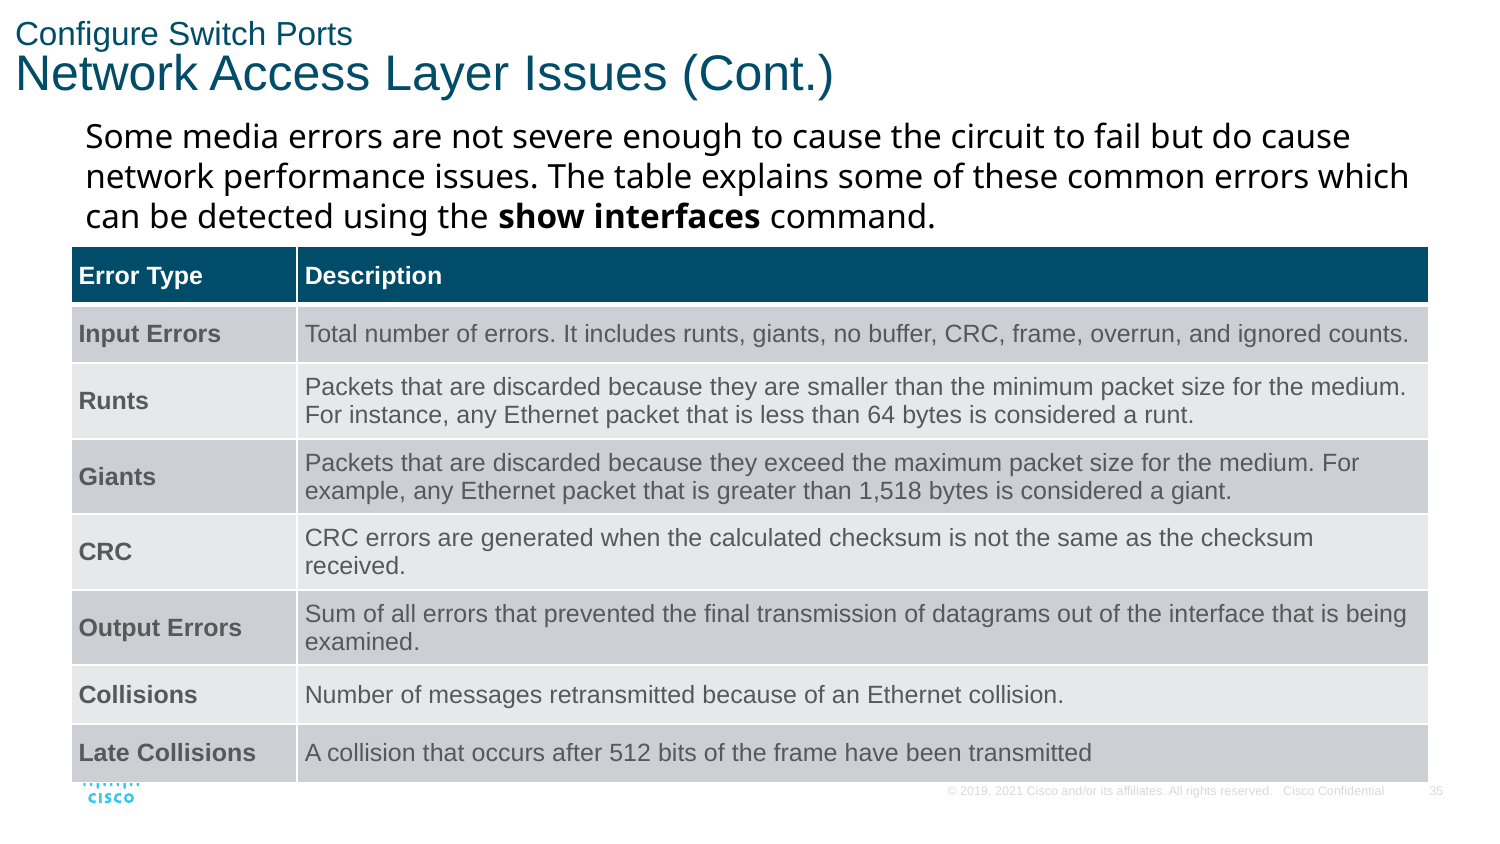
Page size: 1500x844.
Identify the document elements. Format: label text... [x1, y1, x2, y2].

table_cell CRC [72, 515, 296, 589]
table_cell Collisions [72, 666, 296, 723]
table_cell Output Errors [72, 591, 296, 664]
table_cell Late Collisions [72, 725, 296, 782]
table_cell Number of messages retransmitted because of an Ethernet collision. [298, 666, 1428, 723]
table_header Description [298, 247, 1428, 302]
table_cell CRC errors are generated when the calculated checksum is not the same as the checksum received. [298, 515, 1428, 589]
table_cell Input Errors [72, 307, 296, 362]
text_box Some media errors are not severe enough to cause the circuit to fail but do cause network performance issues. The table explains some of these common errors which can be detected using the show interfaces command. [70, 108, 1472, 243]
title Configure Switch Ports Network Access Layer Issues (Cont.) [0, 0, 1369, 121]
table_cell Packets that are discarded because they are smaller than the minimum packet size for the medium. For instance, any Ethernet packet that is less than 64 bytes is considered a runt. [298, 364, 1428, 438]
table_cell A collision that occurs after 512 bits of the frame have been transmitted [298, 725, 1428, 782]
table_header Error Type [72, 247, 296, 302]
table_cell Giants [72, 440, 296, 513]
table_cell Runts [72, 364, 296, 438]
table_cell Sum of all errors that prevented the final transmission of datagrams out of the interface that is being examined. [298, 591, 1428, 664]
table_cell Total number of errors. It includes runts, giants, no buffer, CRC, frame, overrun, and ignored counts. [298, 307, 1428, 362]
table_cell Packets that are discarded because they exceed the maximum packet size for the medium. For example, any Ethernet packet that is greater than 1,518 bytes is considered a giant. [298, 440, 1428, 513]
